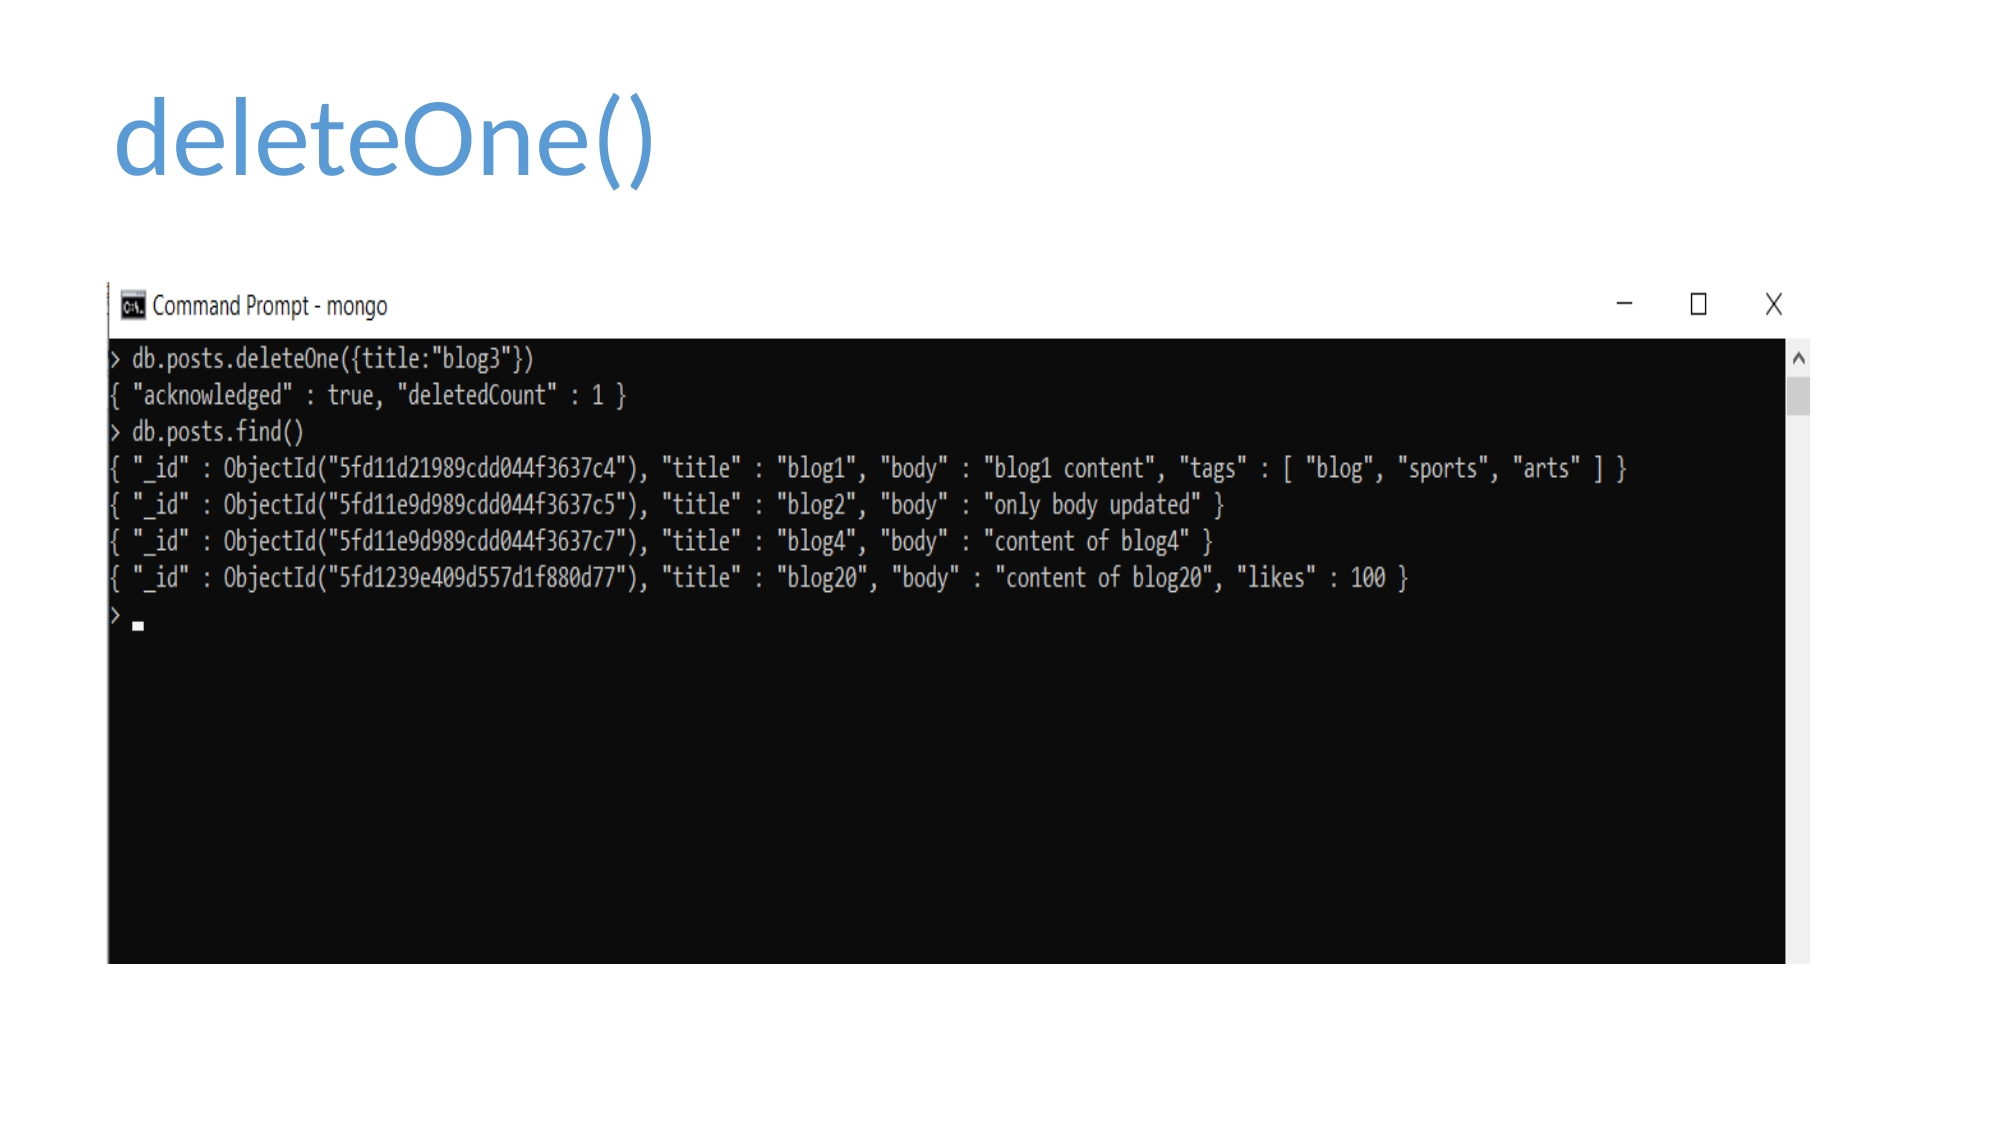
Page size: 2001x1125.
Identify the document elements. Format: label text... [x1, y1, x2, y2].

picture [106, 282, 1811, 964]
text_box deleteOne() [98, 55, 675, 206]
